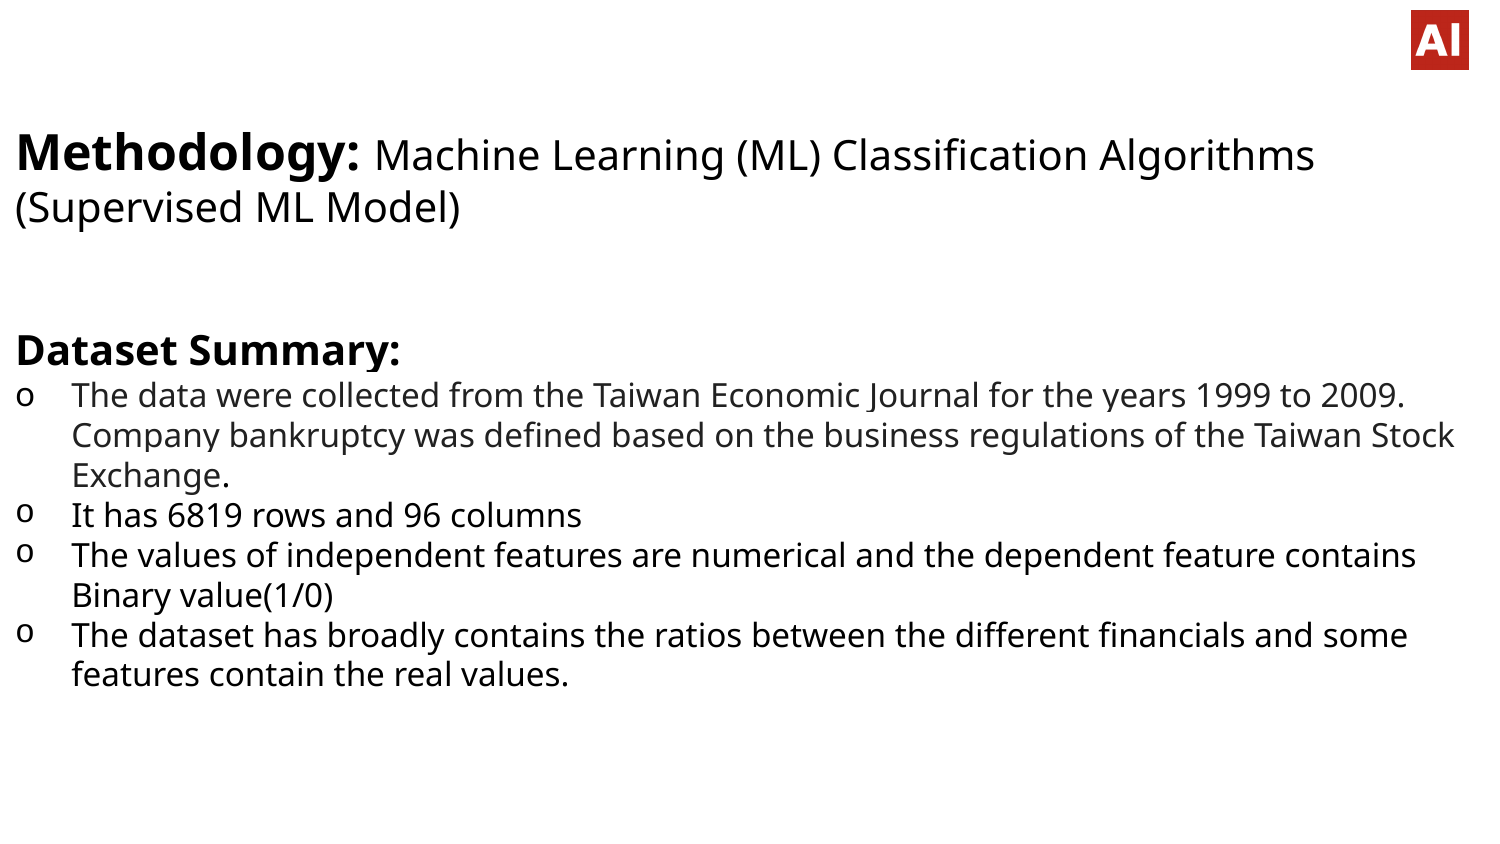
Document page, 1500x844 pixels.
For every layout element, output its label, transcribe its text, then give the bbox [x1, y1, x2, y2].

text_box Dataset Summary: The data were collected from the Taiwan Economic Journal for the years 1999 to 2009. Company bankruptcy was defined based on the business regulations of the Taiwan Stock Exchange. It has 6819 rows and 96 columns The values of independent features are numerical and the dependent feature contains Binary value(1/0) The dataset has broadly contains the ratios between the different financials and some features contain the real values. [0, 316, 1500, 706]
text_box Methodology: Machine Learning (ML) Classification Algorithms (Supervised ML Model) [0, 113, 1500, 240]
picture [1411, 10, 1469, 70]
